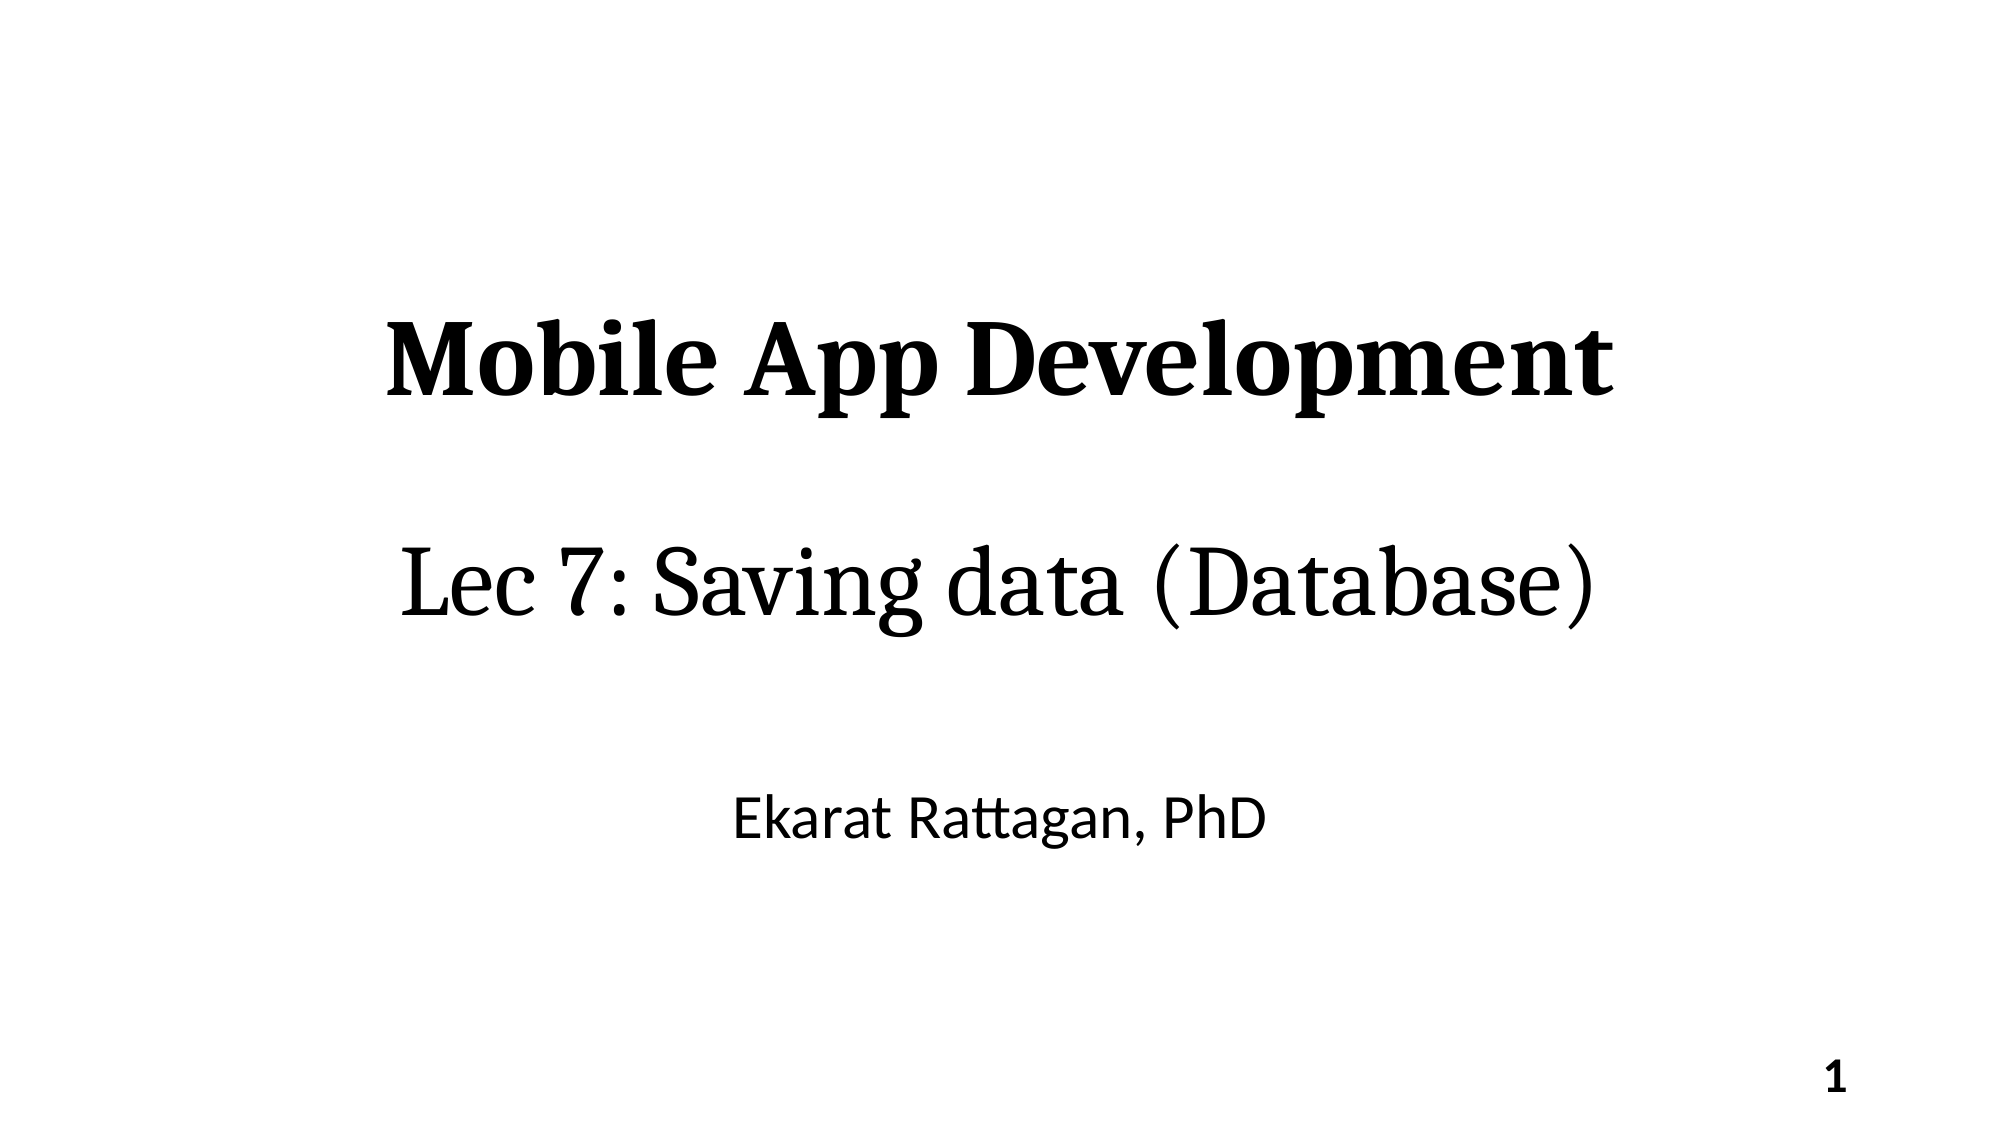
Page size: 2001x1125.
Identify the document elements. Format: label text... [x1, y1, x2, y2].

subtitle Ekarat Rattagan, PhD [249, 590, 1750, 863]
title Mobile App Development Lec 7: Saving data (Database) [249, 184, 1750, 590]
slide_number 1 [1412, 1042, 1863, 1103]
